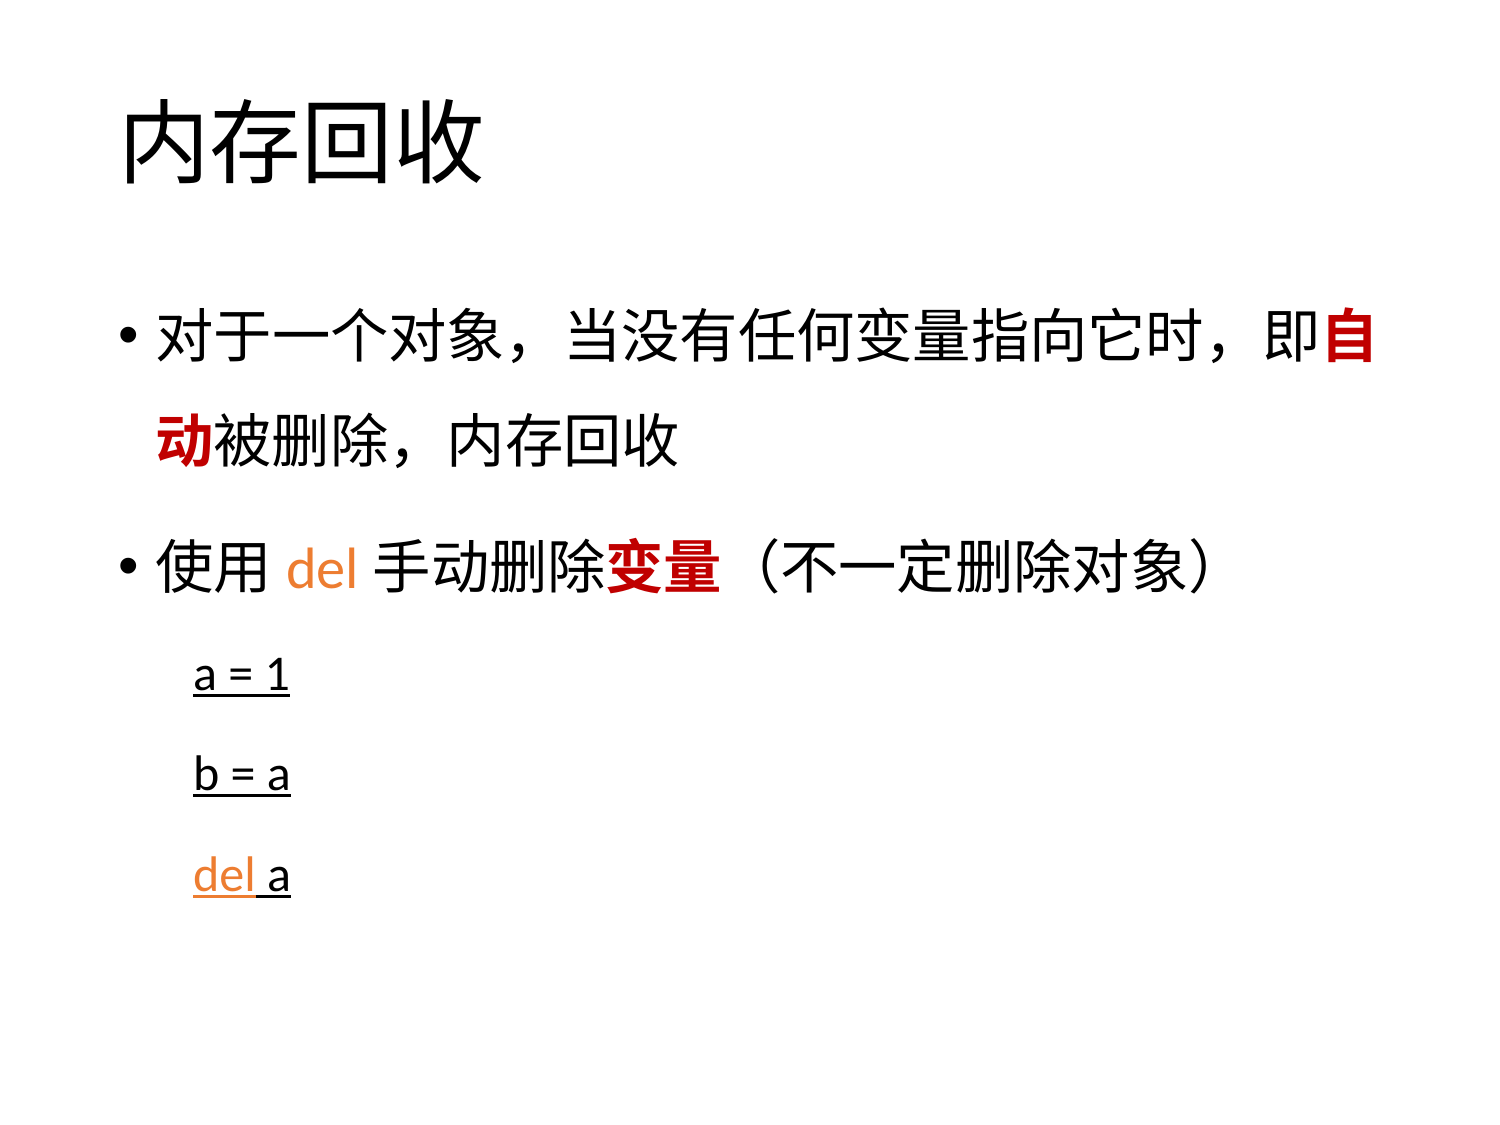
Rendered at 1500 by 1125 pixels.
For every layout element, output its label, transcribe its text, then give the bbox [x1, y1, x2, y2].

list 对于一个对象，当没有任何变量指向它时，即自动被删除，内存回收 使用del手动删除变量（不一定删除对象） a = 1 b = a del a [103, 256, 1397, 1014]
title 内存回收 [103, 59, 1397, 235]
